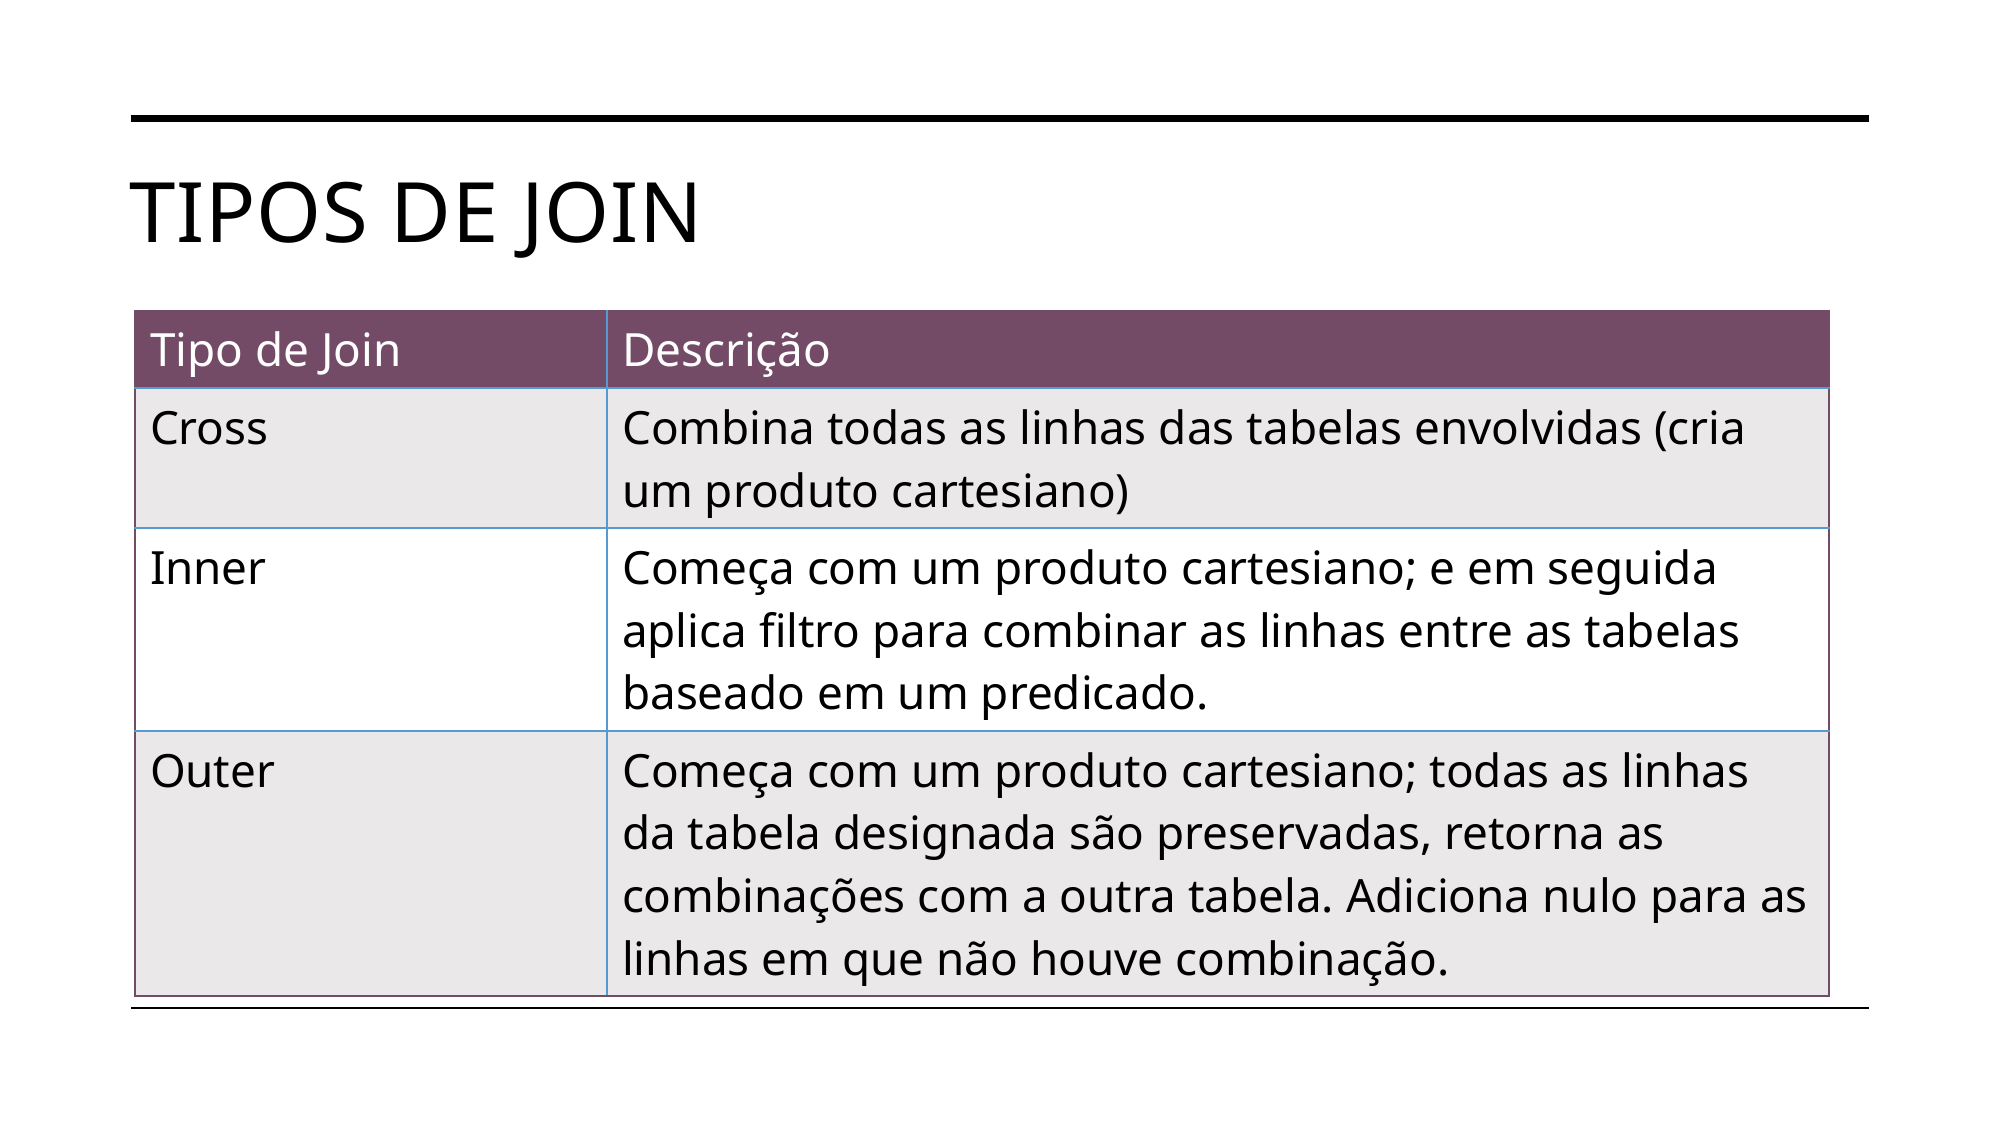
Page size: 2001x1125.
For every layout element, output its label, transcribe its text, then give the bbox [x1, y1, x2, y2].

table_header Tipo de Join [136, 311, 606, 387]
table_cell Outer [136, 732, 606, 995]
table_cell Combina todas as linhas das tabelas envolvidas (cria um produto cartesiano) [608, 389, 1828, 527]
table_cell Começa com um produto cartesiano; todas as linhas da tabela designada são preservadas, retorna as combinações com a outra tabela. Adiciona nulo para as linhas em que não houve combinação. [608, 732, 1828, 995]
table_cell Começa com um produto cartesiano; e em seguida aplica filtro para combinar as linhas entre as tabelas baseado em um predicado. [608, 529, 1828, 730]
title Tipos de join [114, 151, 1869, 281]
table_cell Cross [136, 389, 606, 527]
table_header Descrição [608, 311, 1828, 387]
text_box [134, 280, 1869, 341]
table_cell Inner [136, 529, 606, 730]
